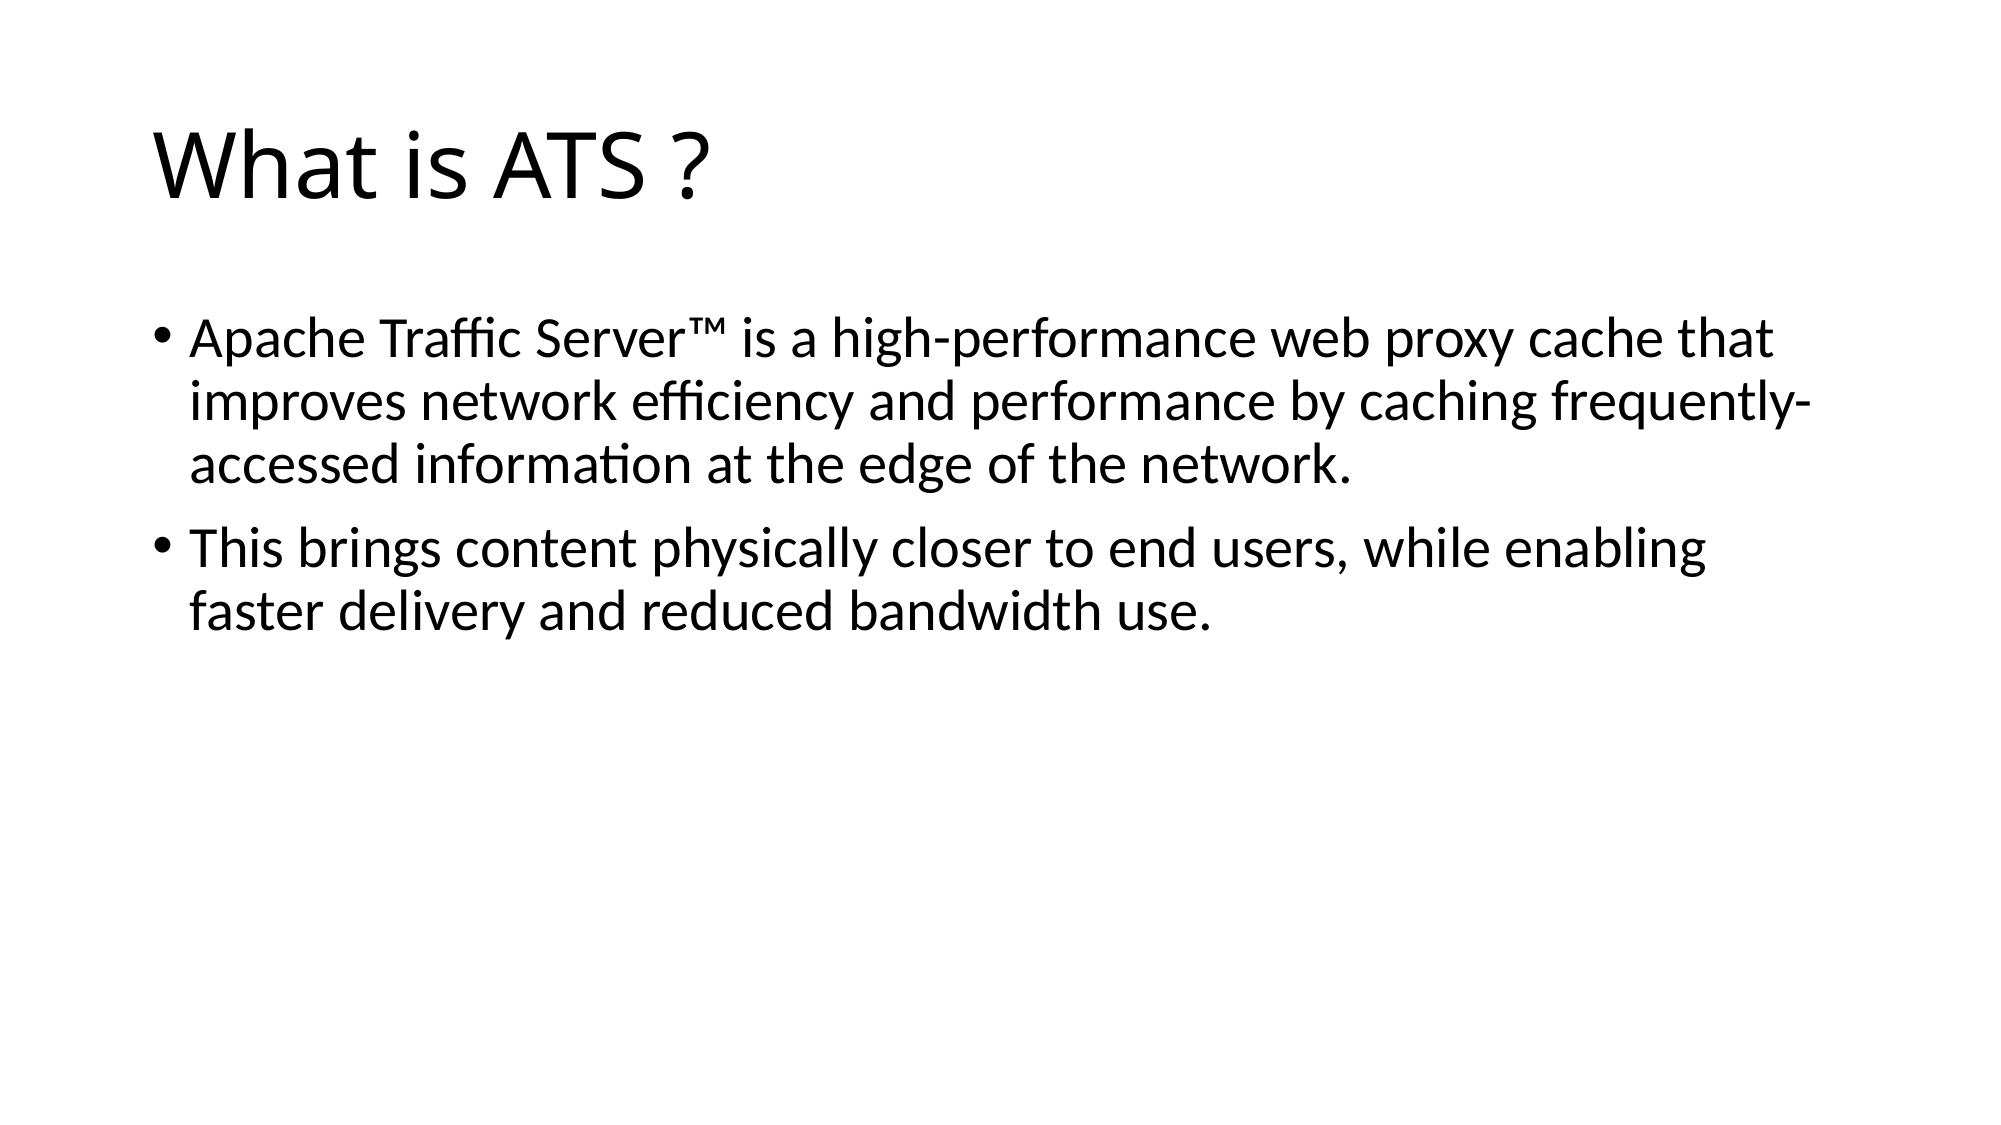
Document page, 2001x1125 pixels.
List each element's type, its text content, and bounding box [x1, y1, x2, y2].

list Apache Traffic Server™ is a high-performance web proxy cache that improves network efficiency and performance by caching frequently-accessed information at the edge of the network. This brings content physically closer to end users, while enabling faster delivery and reduced bandwidth use. [137, 299, 1863, 1014]
title What is ATS ? [137, 59, 1863, 278]
